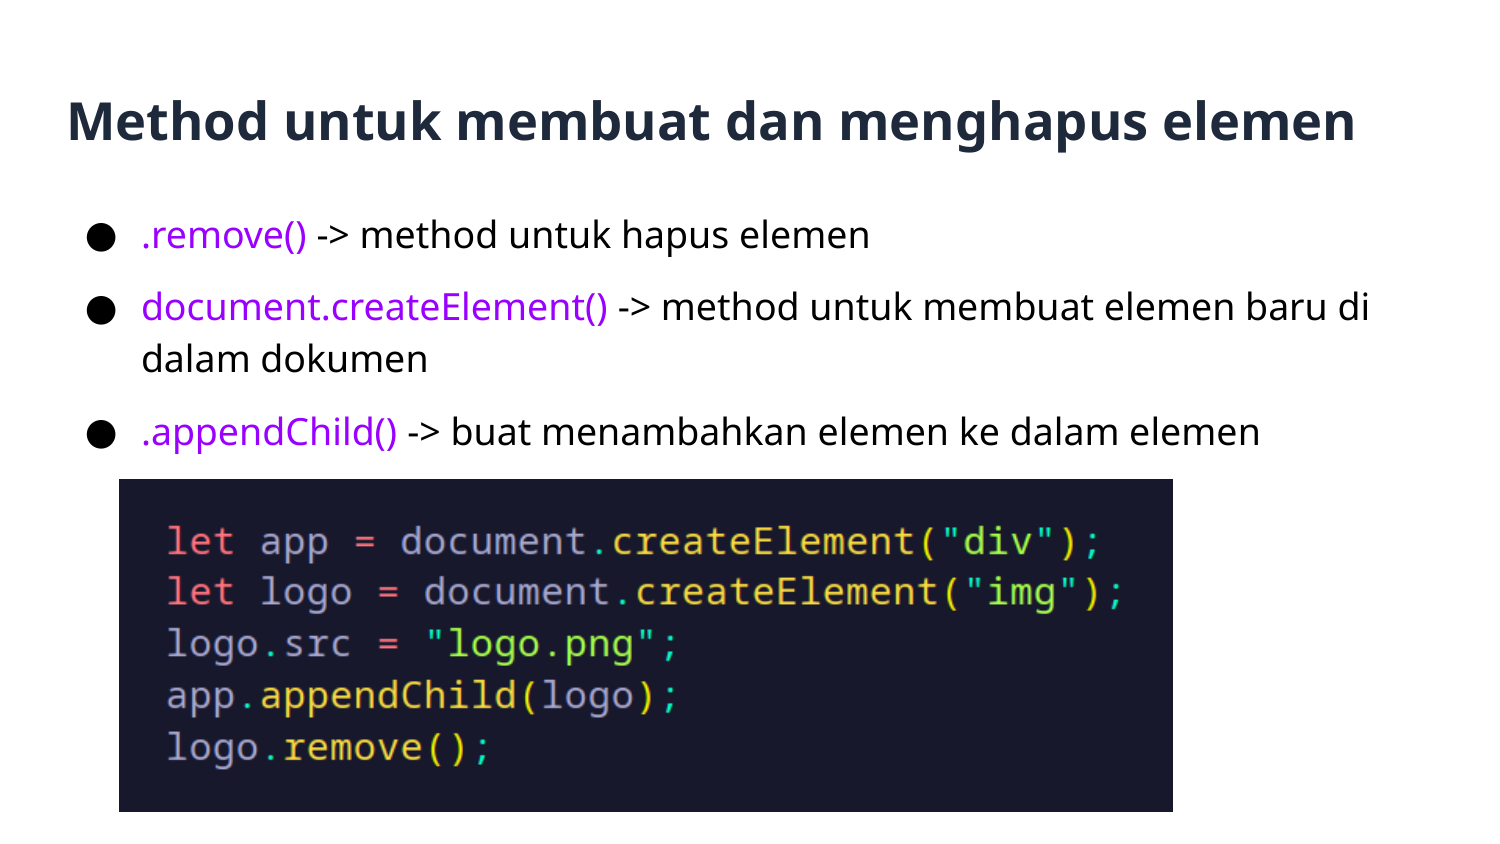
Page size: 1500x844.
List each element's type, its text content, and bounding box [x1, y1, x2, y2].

list .remove() -> method untuk hapus elemen document.createElement() -> method untuk membuat elemen baru di dalam dokumen .appendChild() -> buat menambahkan elemen ke dalam elemen [51, 189, 1437, 804]
picture [119, 479, 1173, 812]
title Method untuk membuat dan menghapus elemen [51, 72, 1449, 167]
